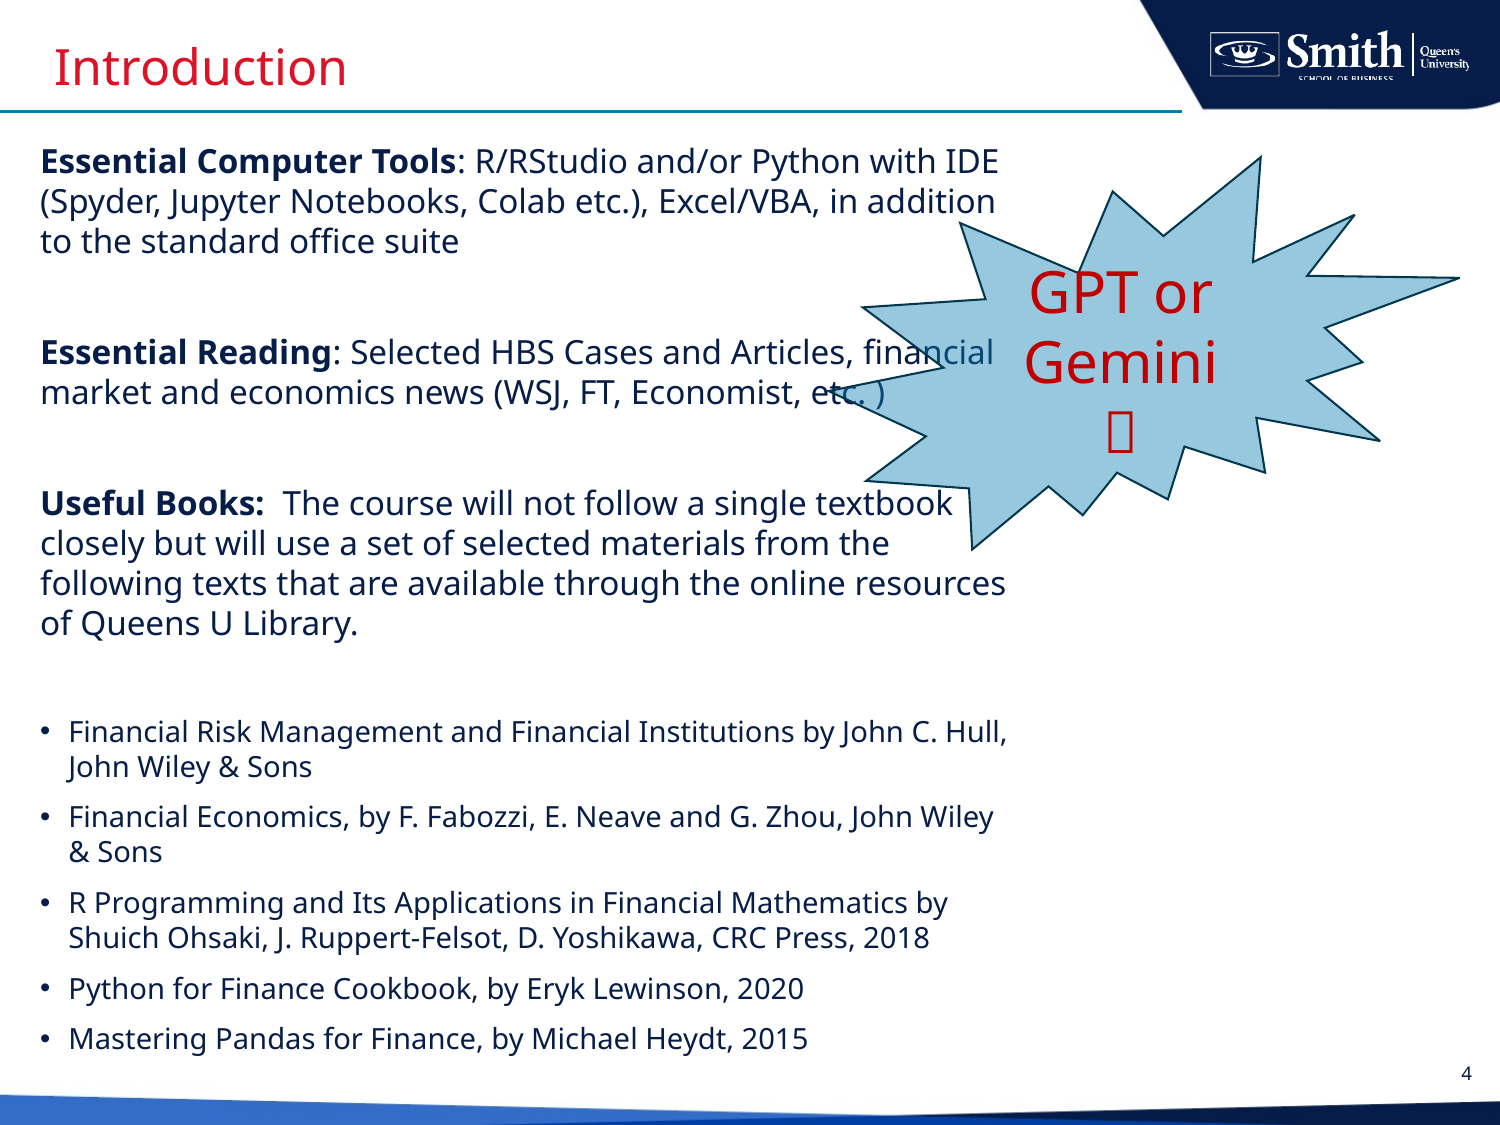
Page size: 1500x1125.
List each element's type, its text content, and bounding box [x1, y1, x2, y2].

picture [0, 0, 1500, 1125]
text_box GPT or Gemini  [825, 154, 1461, 552]
list Essential Computer Tools: R/RStudio and/or Python with IDE (Spyder, Jupyter Notebooks, Colab etc.), Excel/VBA, in addition to the standard office suite Essential Reading: Selected HBS Cases and Articles, financial market and economics news (WSJ, FT, Economist, etc. ) Useful Books: The course will not follow a single textbook closely but will use a set of selected materials from the following texts that are available through the online resources of Queens U Library. Financial Risk Management and Financial Institutions by John C. Hull, John Wiley & Sons Financial Economics, by F. Fabozzi, E. Neave and G. Zhou, John Wiley & Sons R Programming and Its Applications in Financial Mathematics by Shuich Ohsaki, J. Ruppert-Felsot, D. Yoshikawa, CRC Press, 2018 Python for Finance Cookbook, by Eryk Lewinson, 2020 Mastering Pandas for Finance, by Michael Heydt, 2015 [40, 140, 1010, 1049]
title Introduction [54, 14, 1125, 96]
